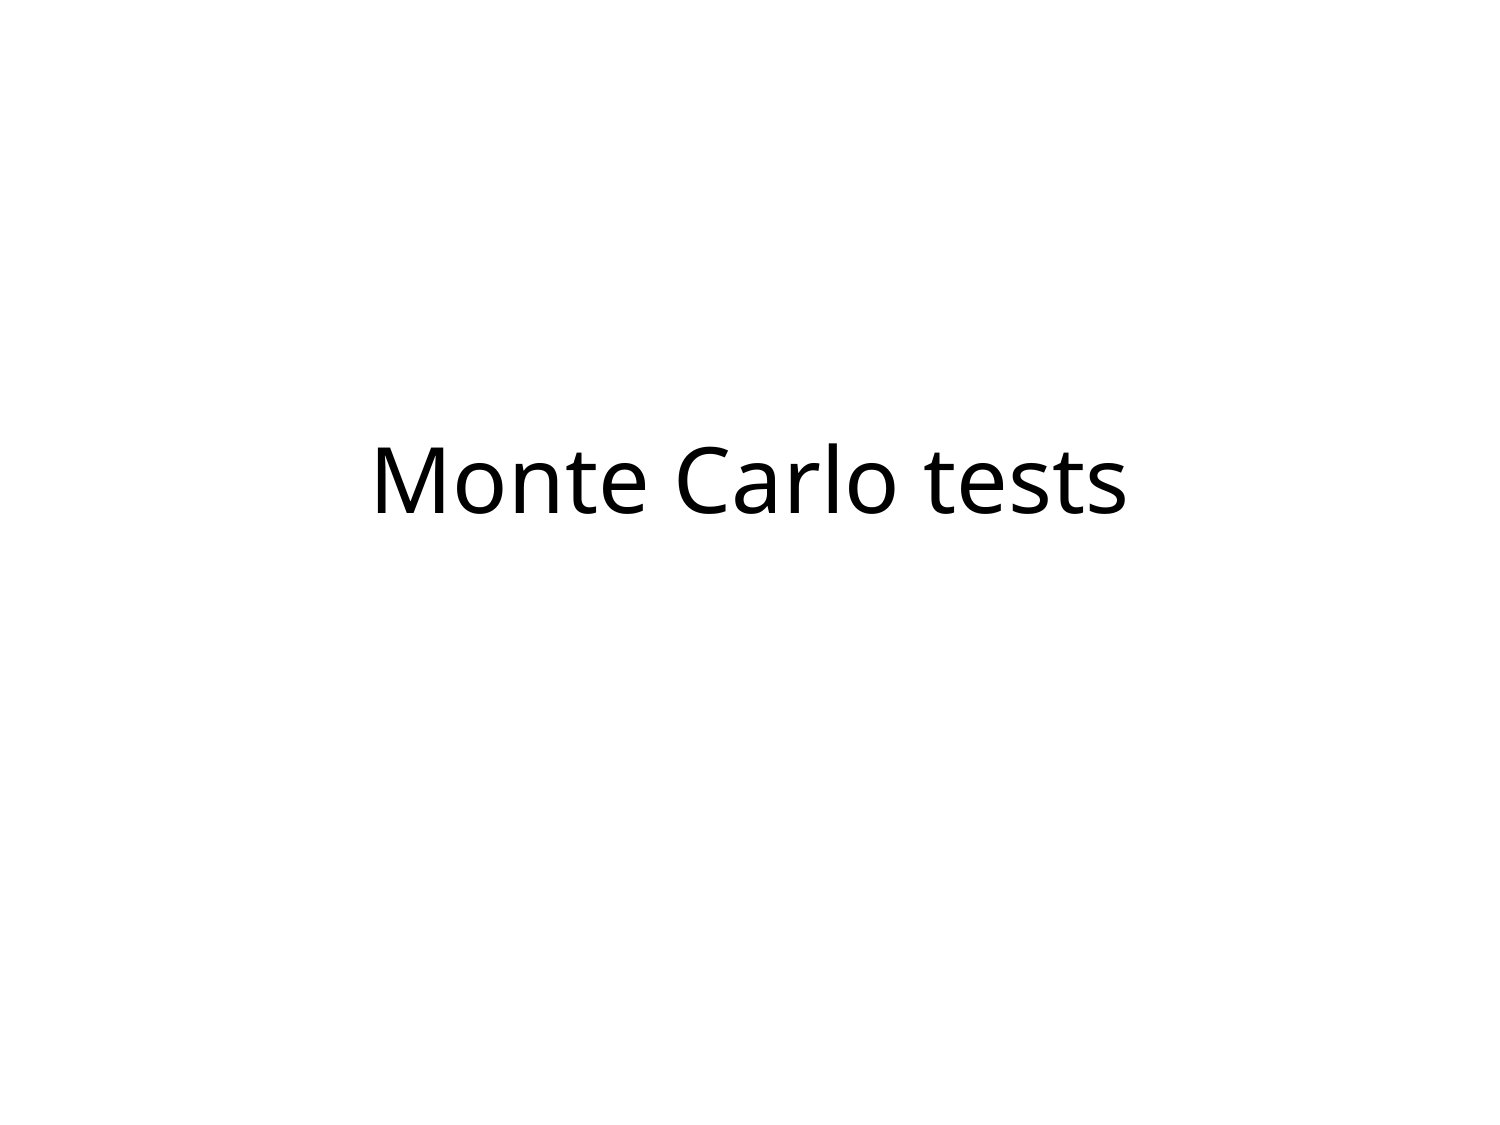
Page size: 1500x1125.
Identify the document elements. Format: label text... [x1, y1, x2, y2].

text_box Monte Carlo tests [354, 414, 1145, 540]
